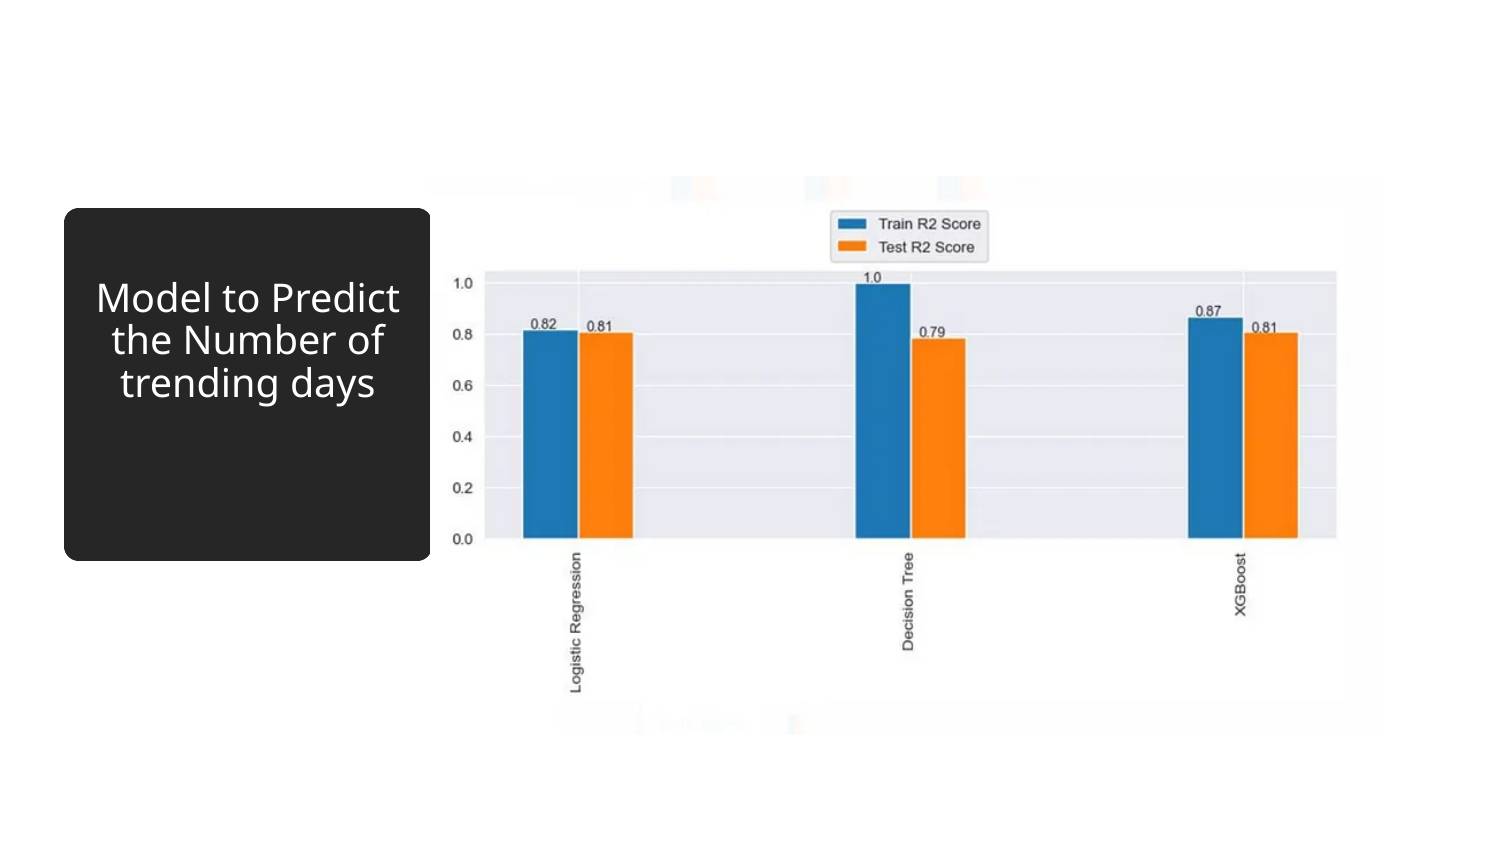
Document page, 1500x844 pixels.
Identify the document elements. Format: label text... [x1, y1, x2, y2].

picture [430, 176, 1382, 735]
title Model to Predict the Number of trending days [78, 222, 418, 547]
